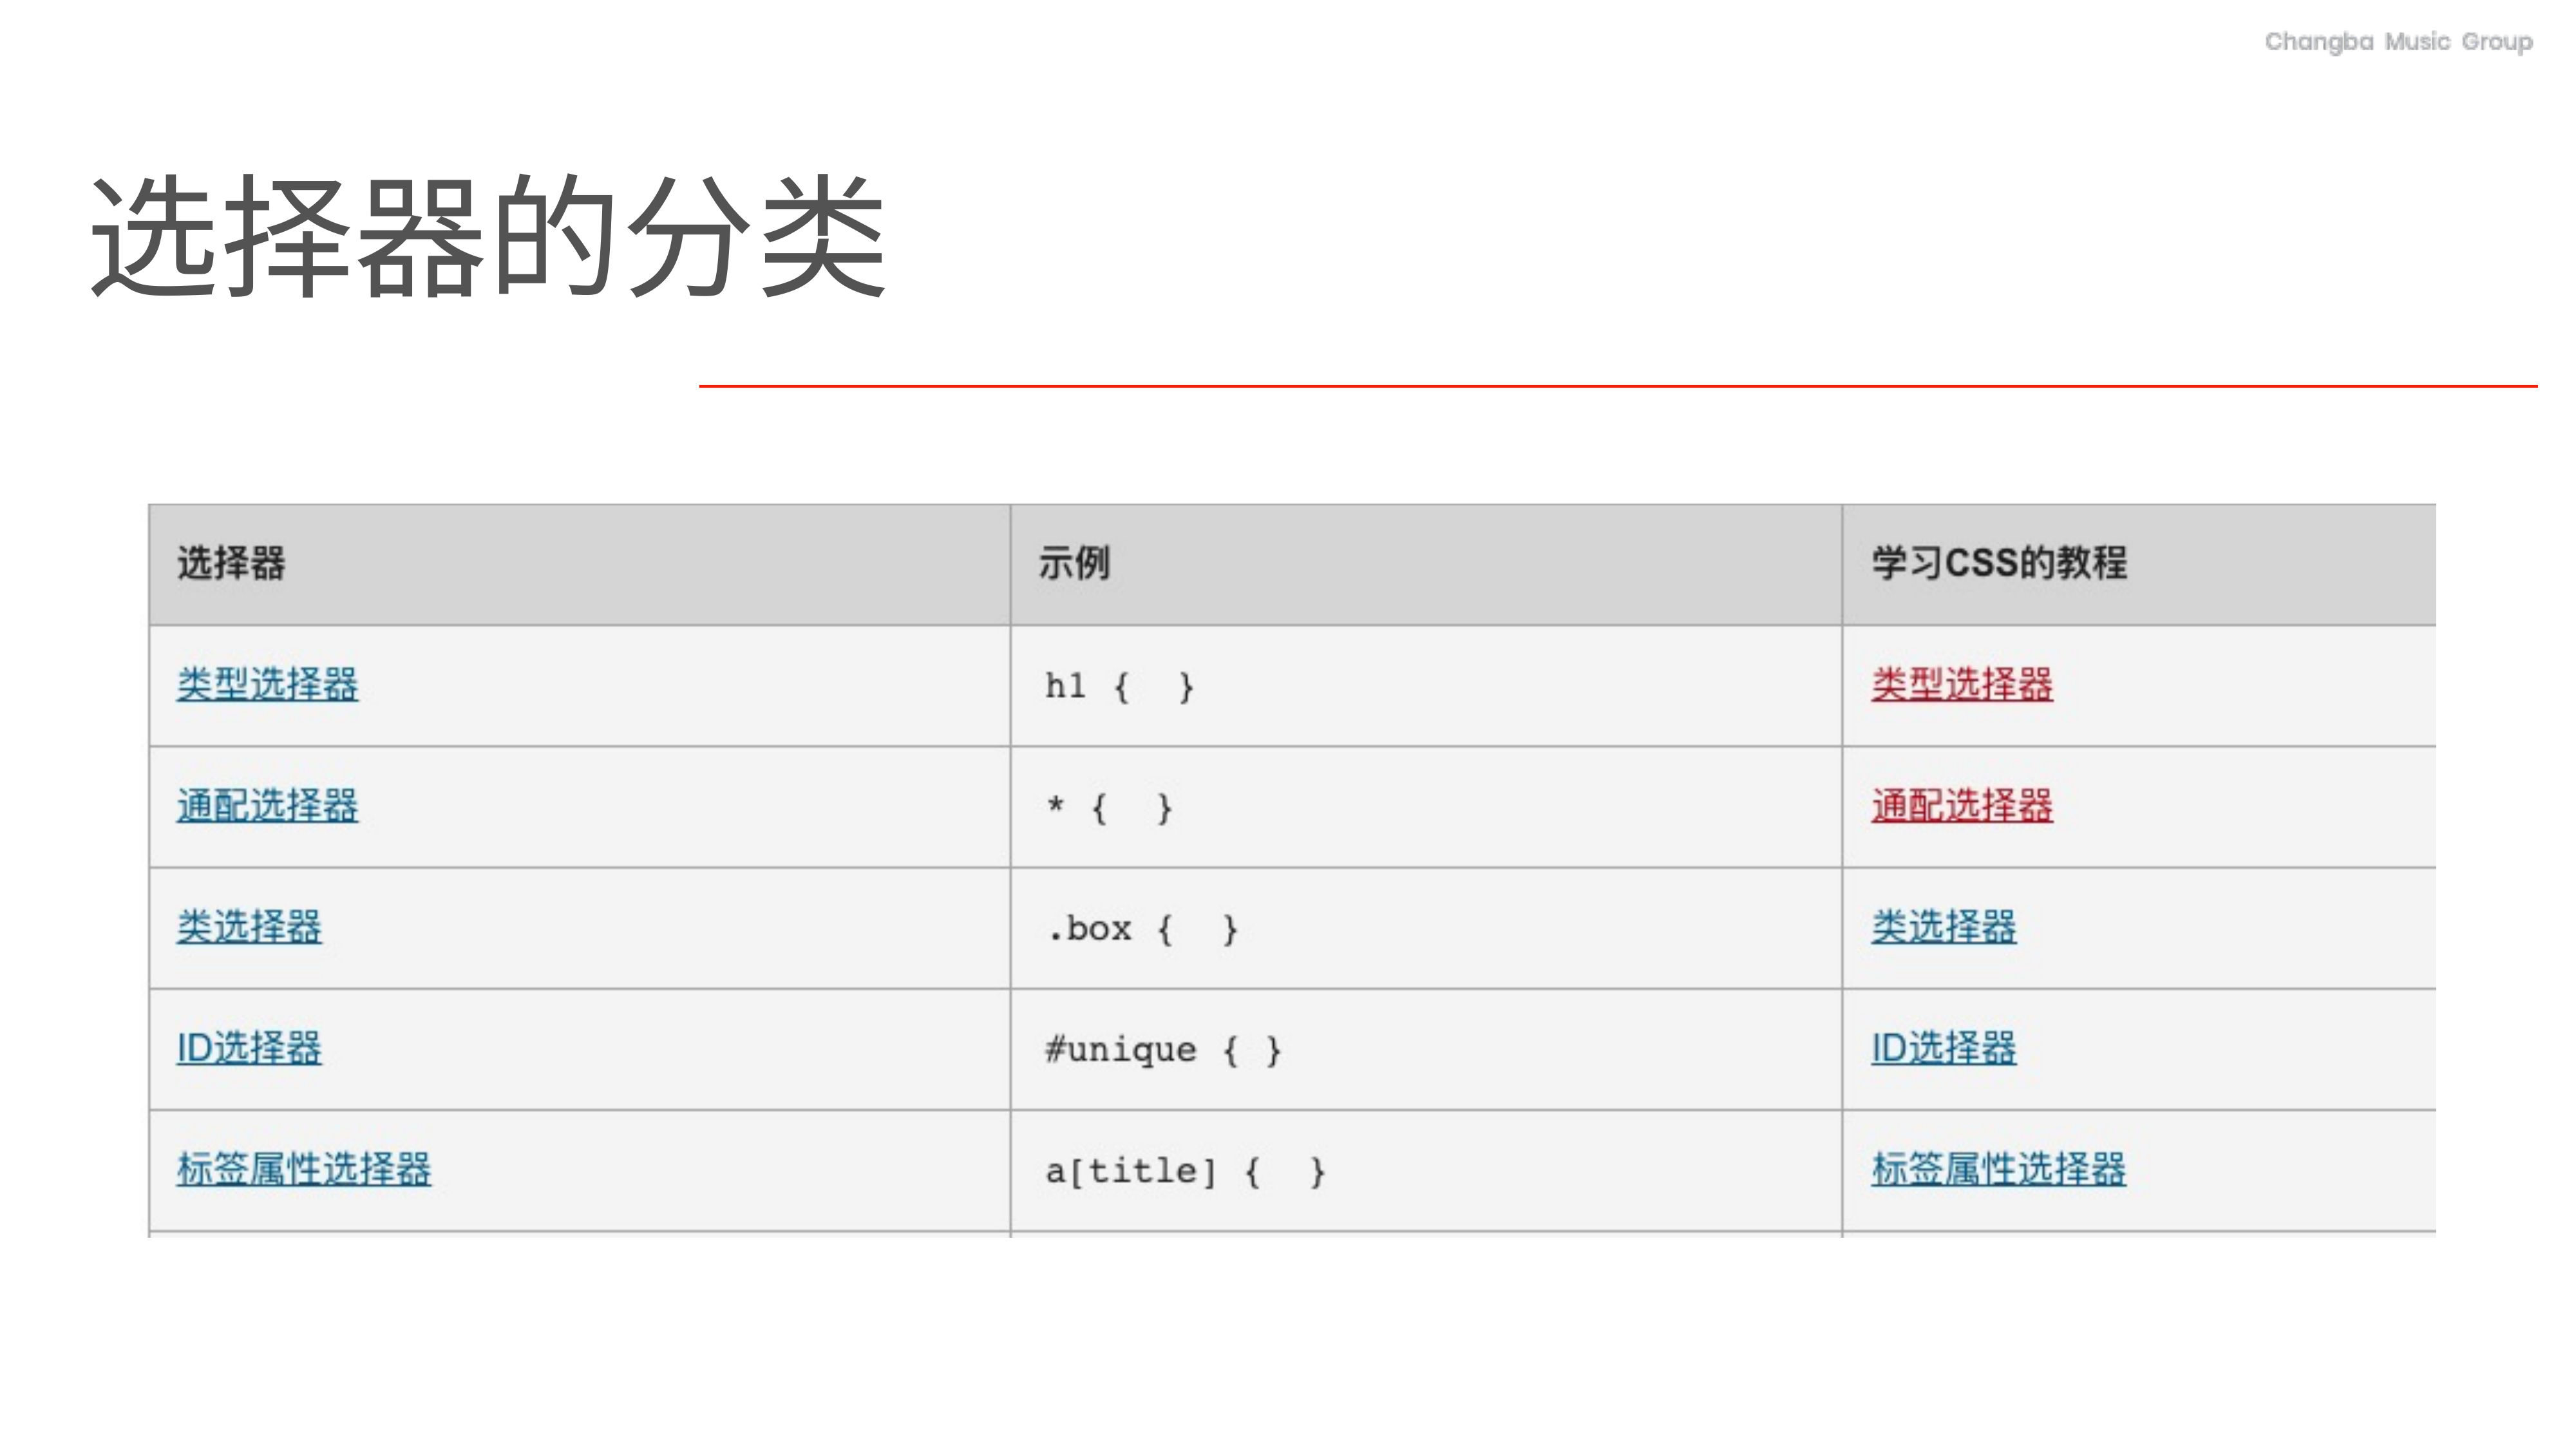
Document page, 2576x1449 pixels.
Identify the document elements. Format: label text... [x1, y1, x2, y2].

text_box 选择器的分类 [80, 127, 896, 319]
picture [140, 504, 2436, 1238]
picture [2260, 29, 2536, 62]
